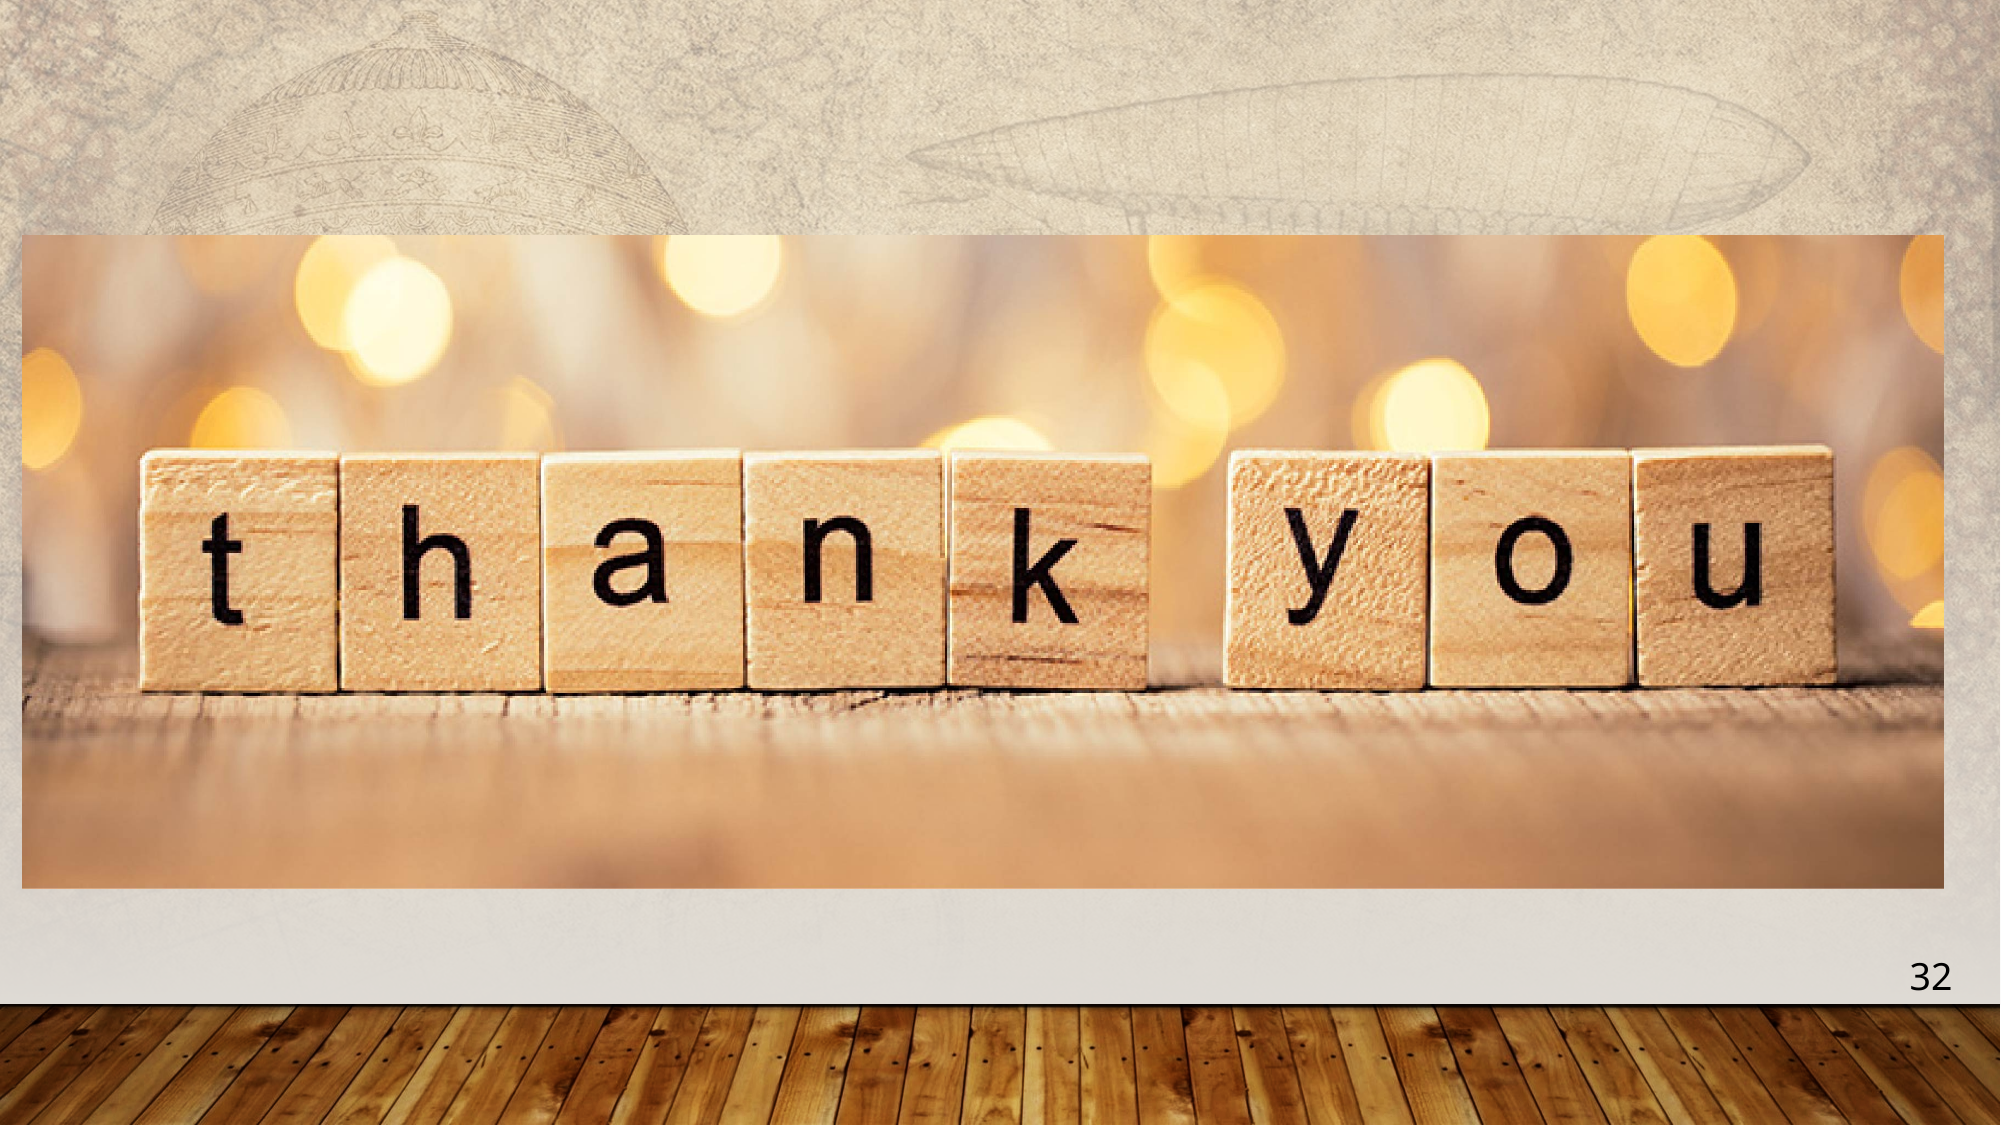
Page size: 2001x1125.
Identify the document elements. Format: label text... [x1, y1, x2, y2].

picture [0, 1004, 2000, 1125]
text_box 32 [1894, 945, 2000, 1006]
picture [22, 235, 1944, 890]
